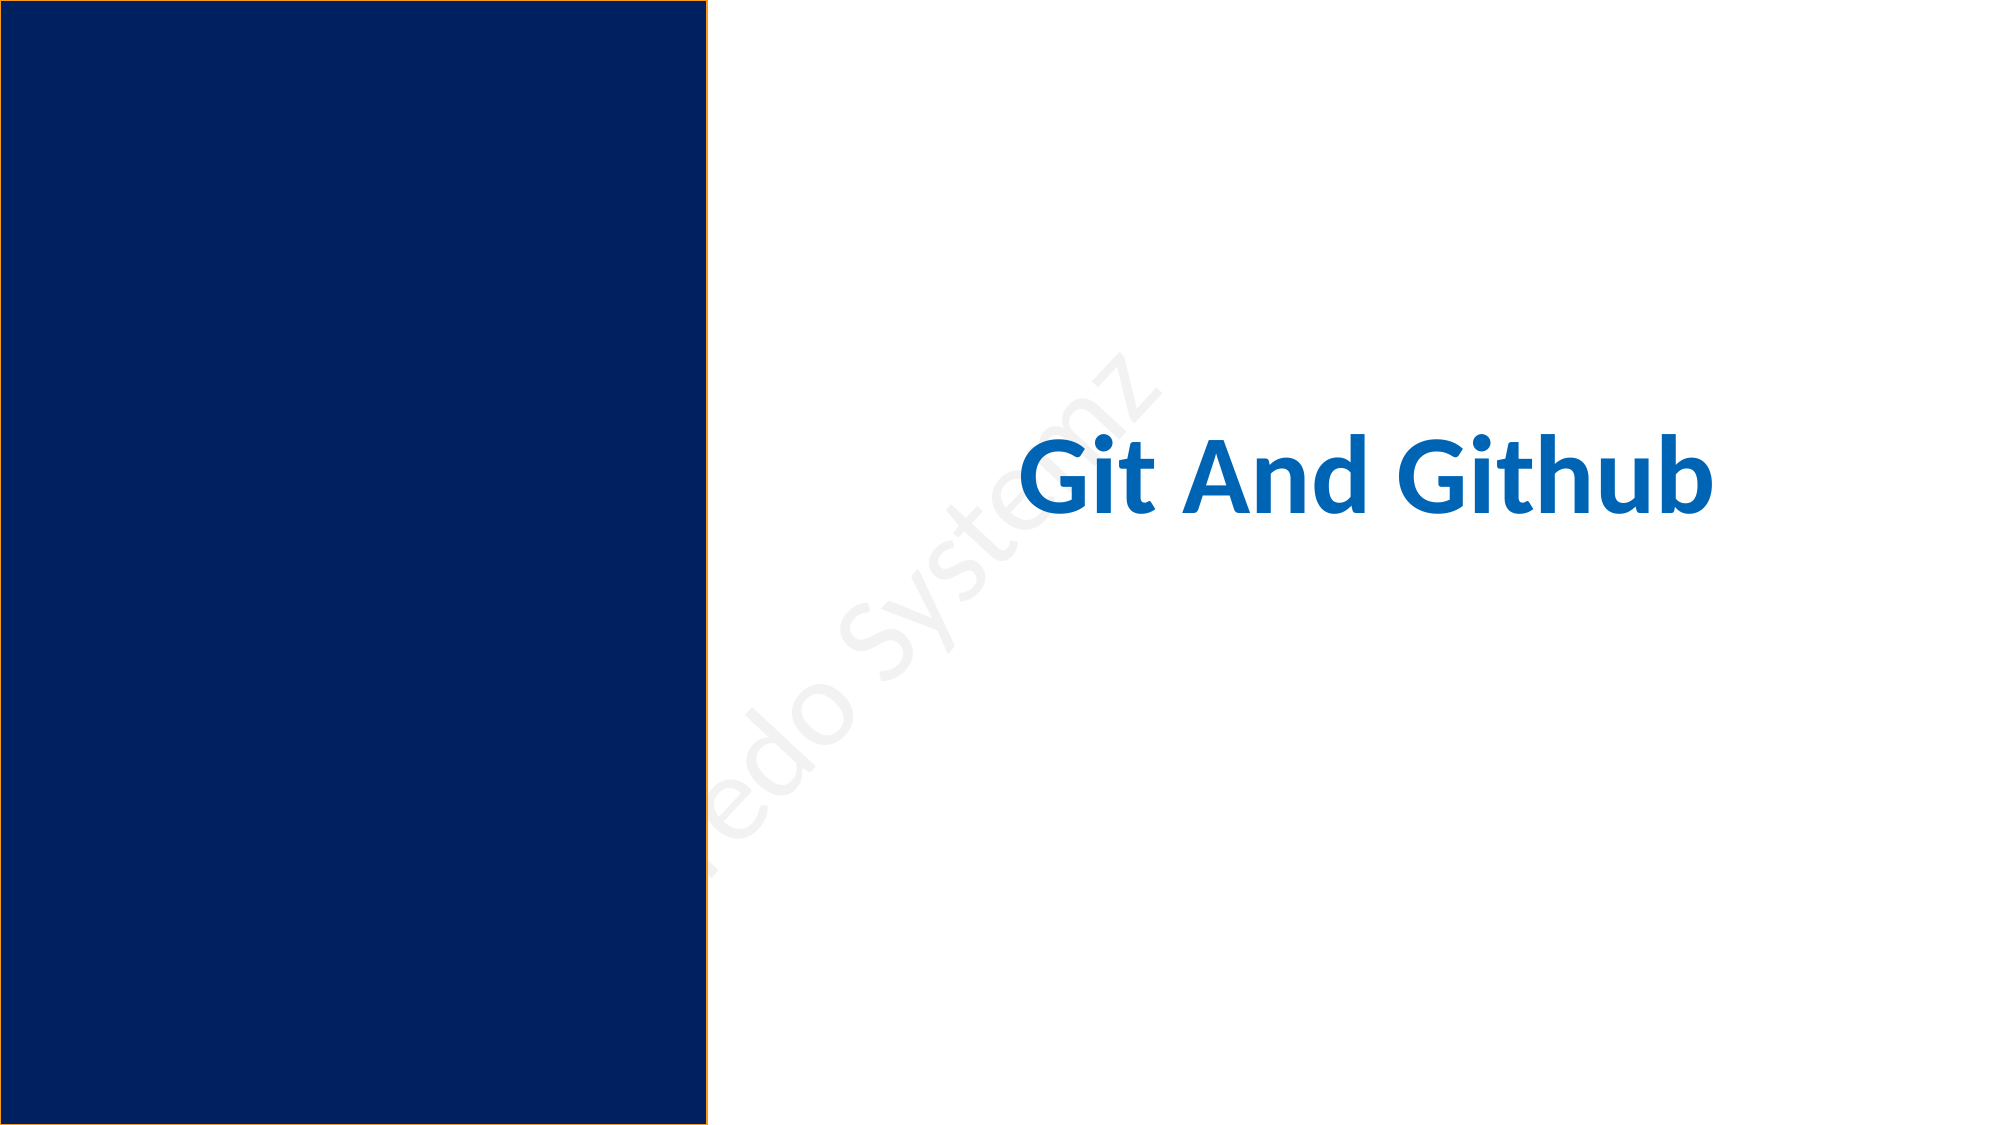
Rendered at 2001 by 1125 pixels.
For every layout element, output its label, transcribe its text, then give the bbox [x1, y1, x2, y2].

text_box [0, 0, 708, 1125]
text_box Git And Github [855, 393, 1880, 544]
